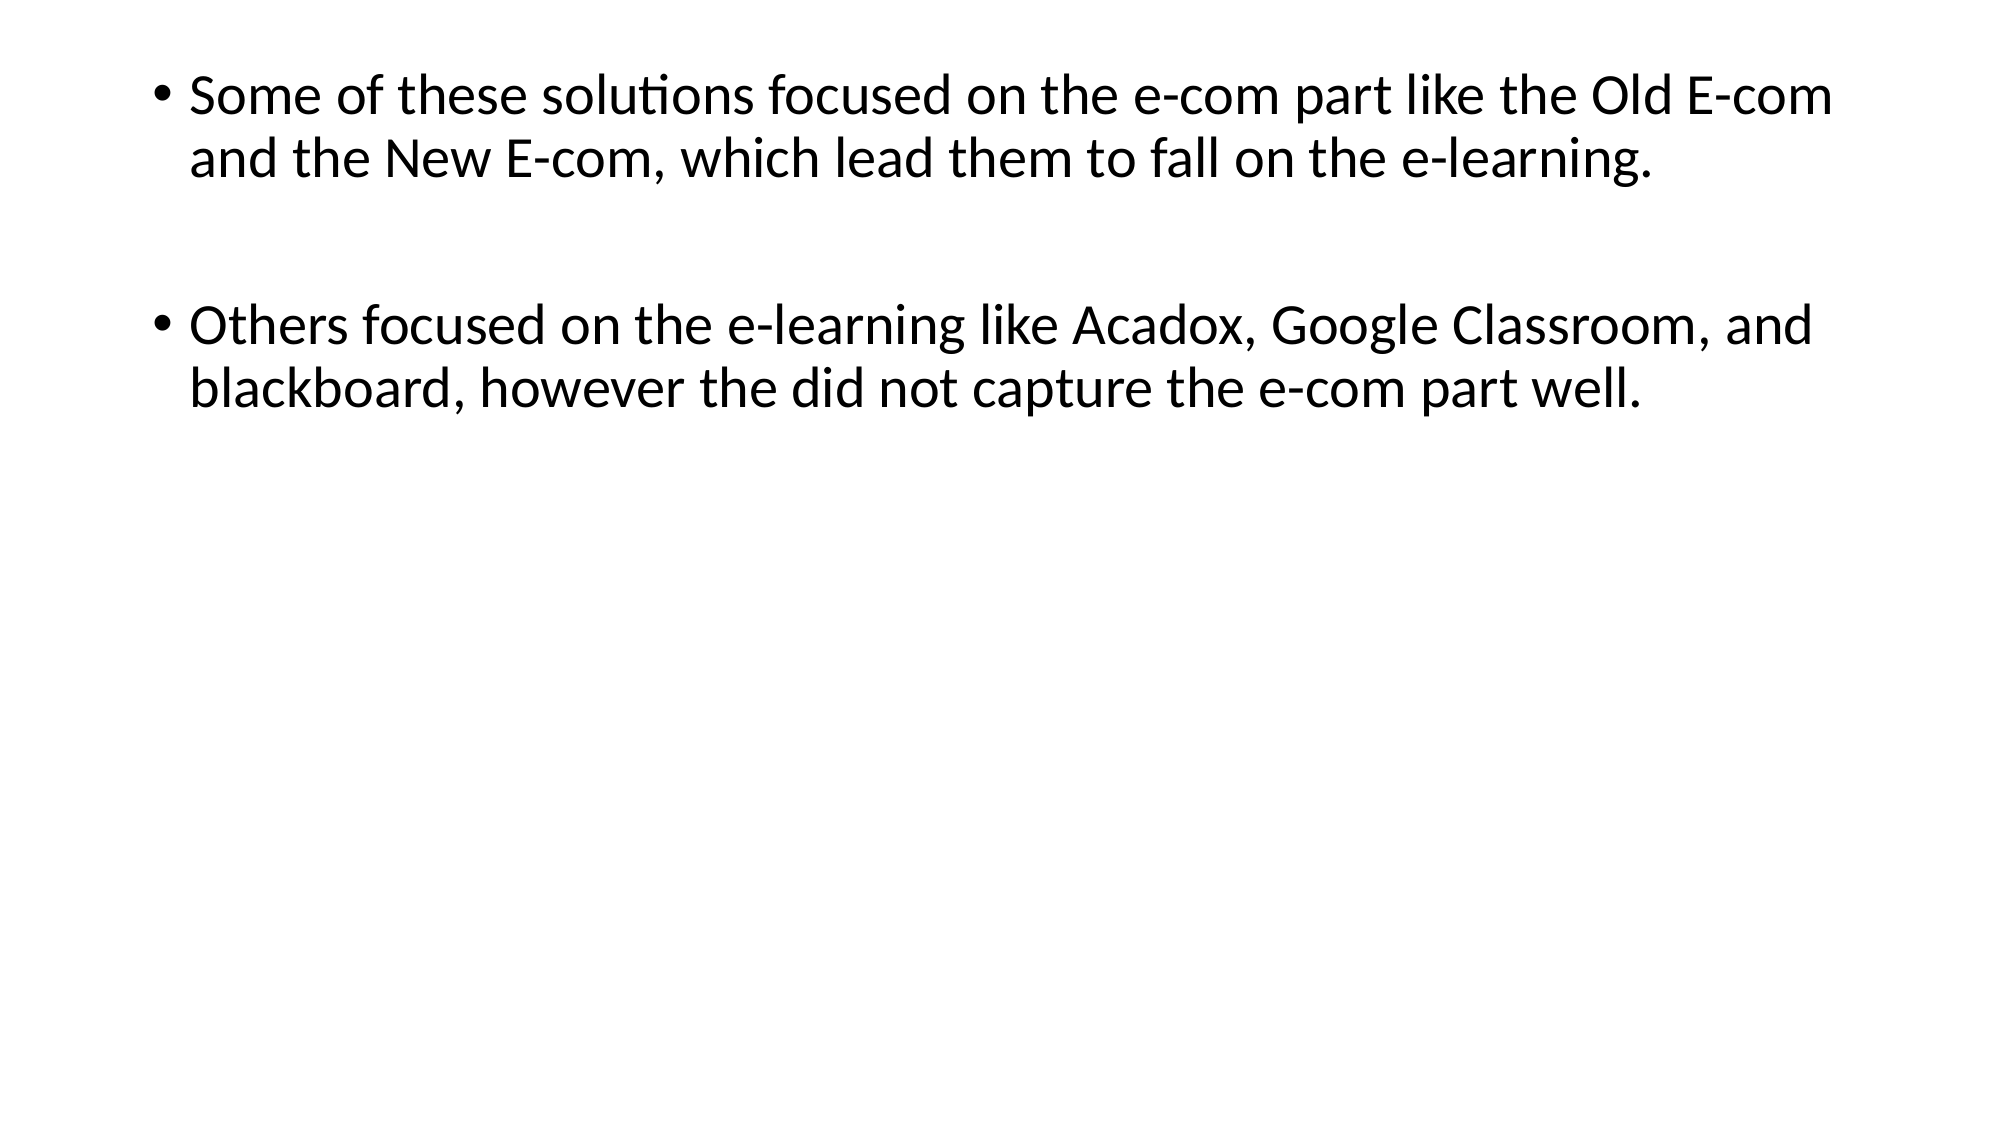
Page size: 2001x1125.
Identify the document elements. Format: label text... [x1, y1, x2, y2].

list Some of these solutions focused on the e-com part like the Old E-com and the New E-com, which lead them to fall on the e-learning. Others focused on the e-learning like Acadox, Google Classroom, and blackboard, however the did not capture the e-com part well. [137, 56, 1863, 1083]
